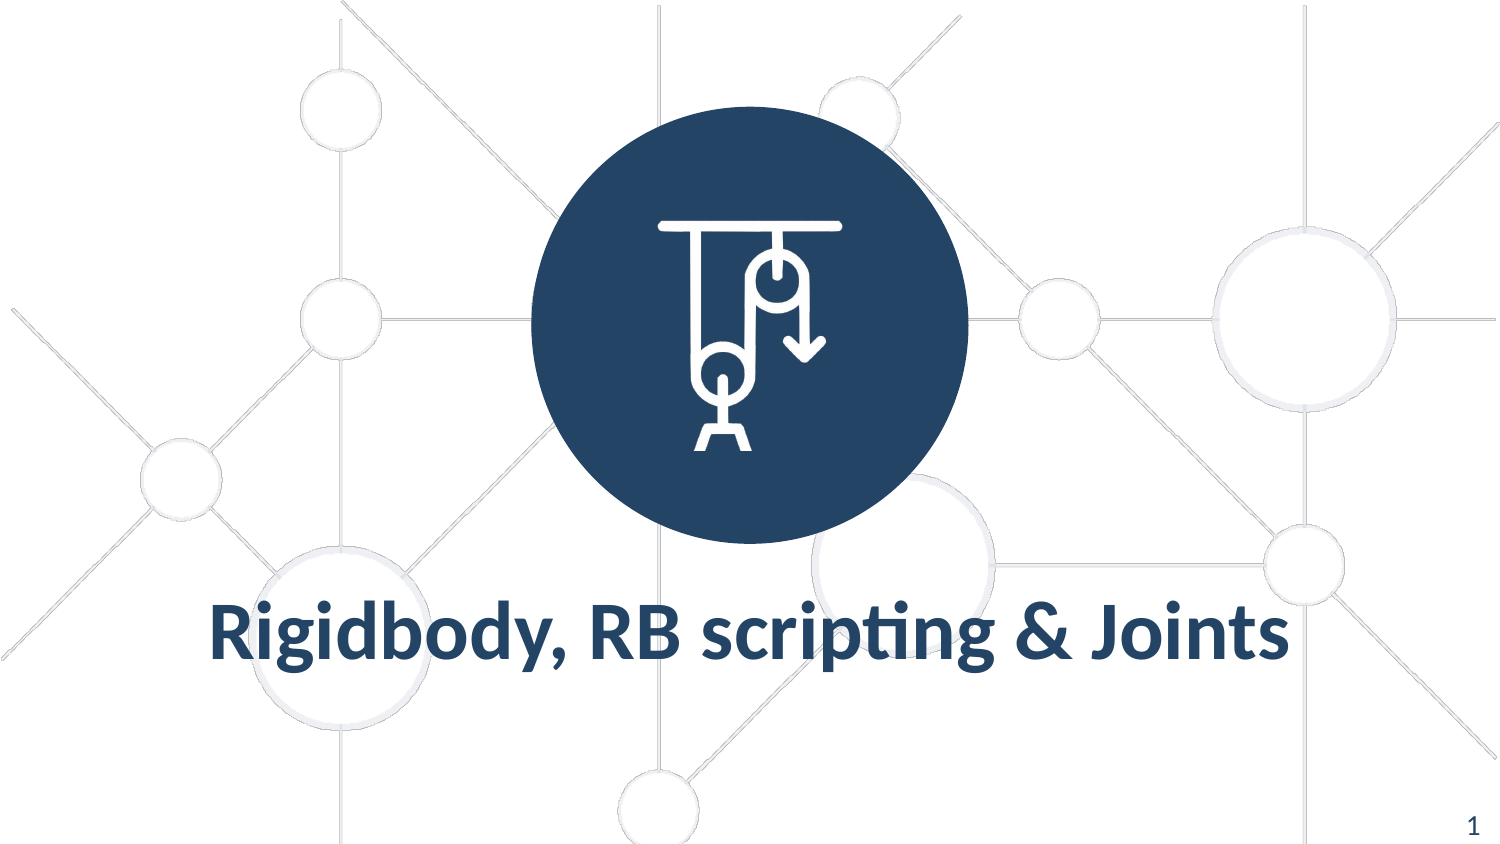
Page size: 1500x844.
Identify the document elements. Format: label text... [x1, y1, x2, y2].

title Rigidbody, RB scripting & Joints [75, 578, 1425, 674]
slide_number 12 [1454, 800, 1500, 838]
picture [0, 0, 1500, 844]
